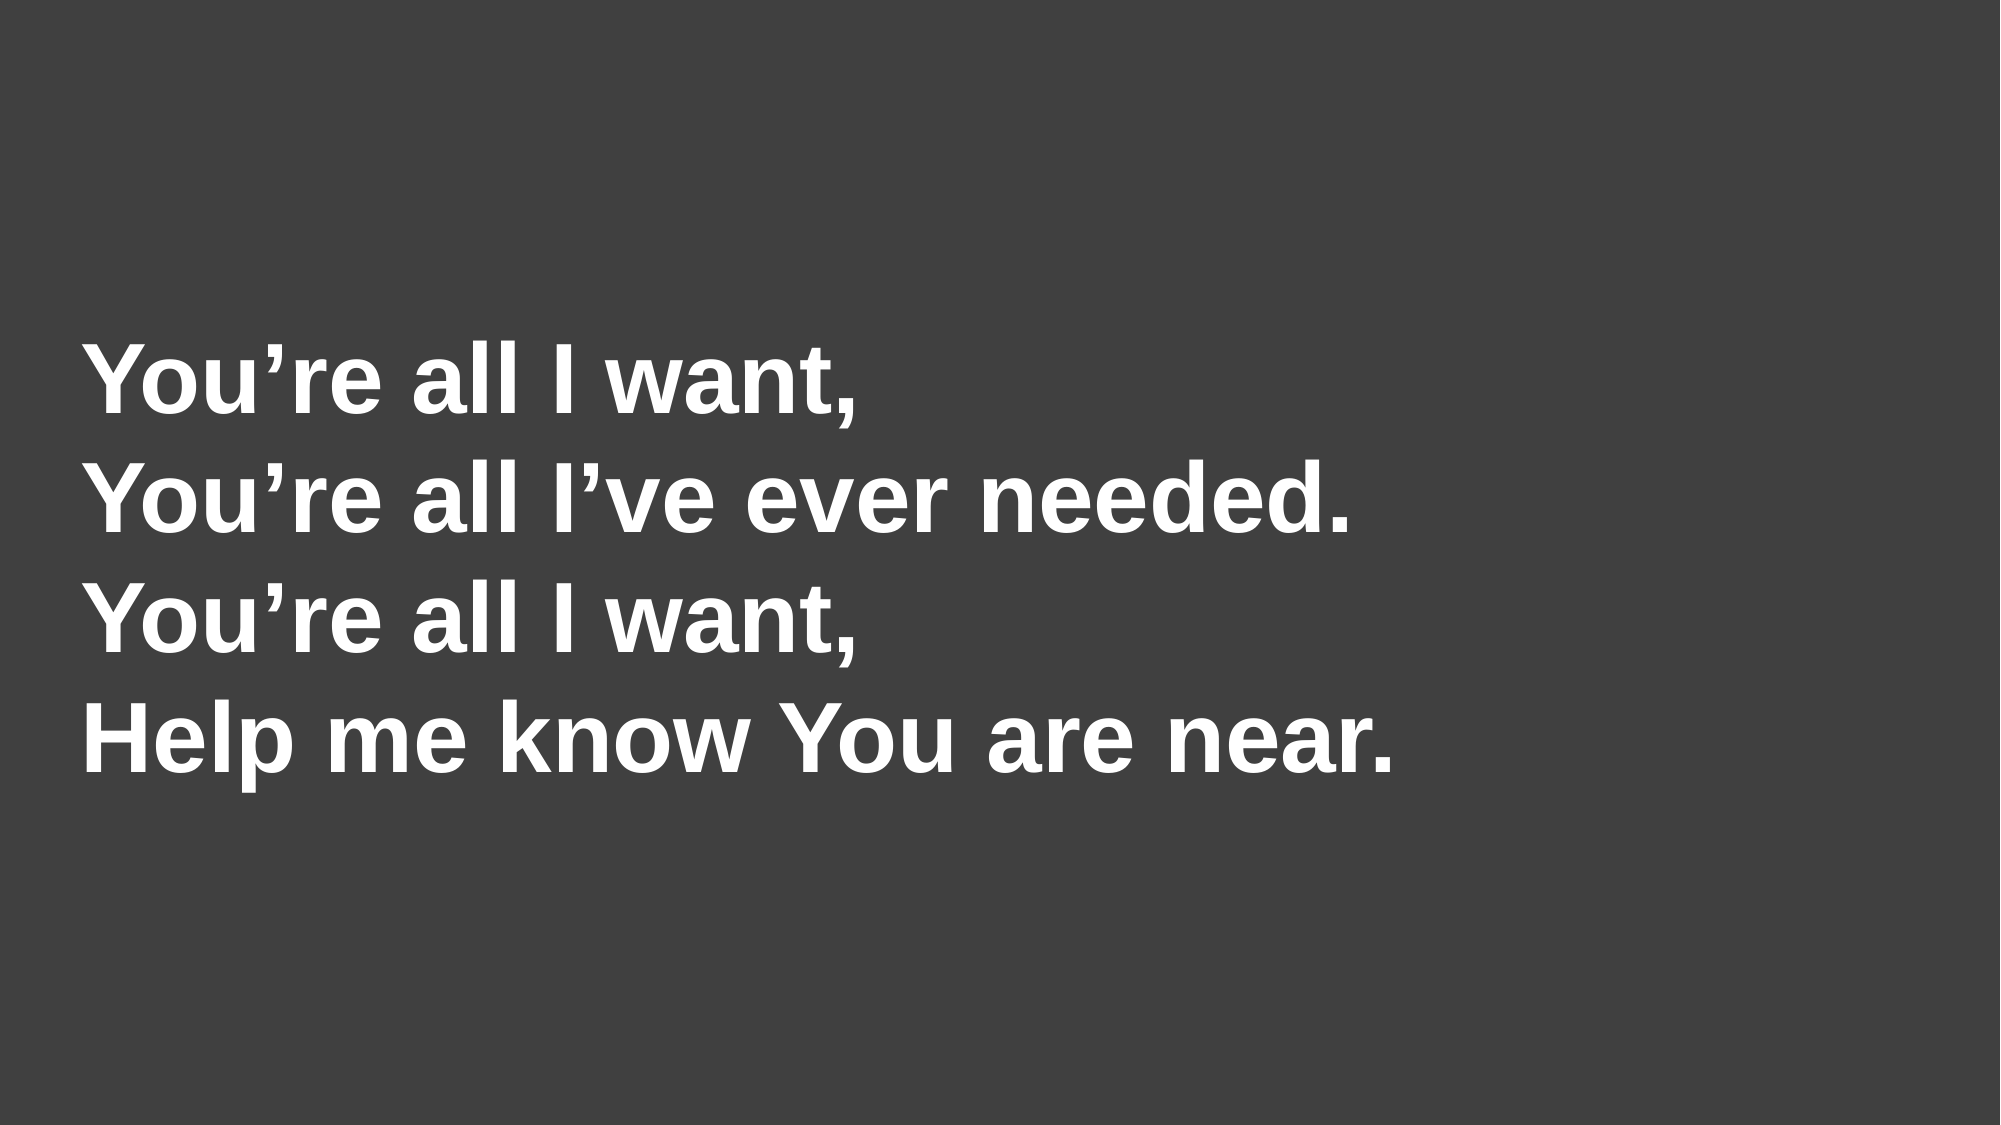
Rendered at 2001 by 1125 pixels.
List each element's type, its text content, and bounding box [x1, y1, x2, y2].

title You’re all I want, You’re all I’ve ever needed. You’re all I want, Help me know You are near. [65, 56, 1765, 1050]
